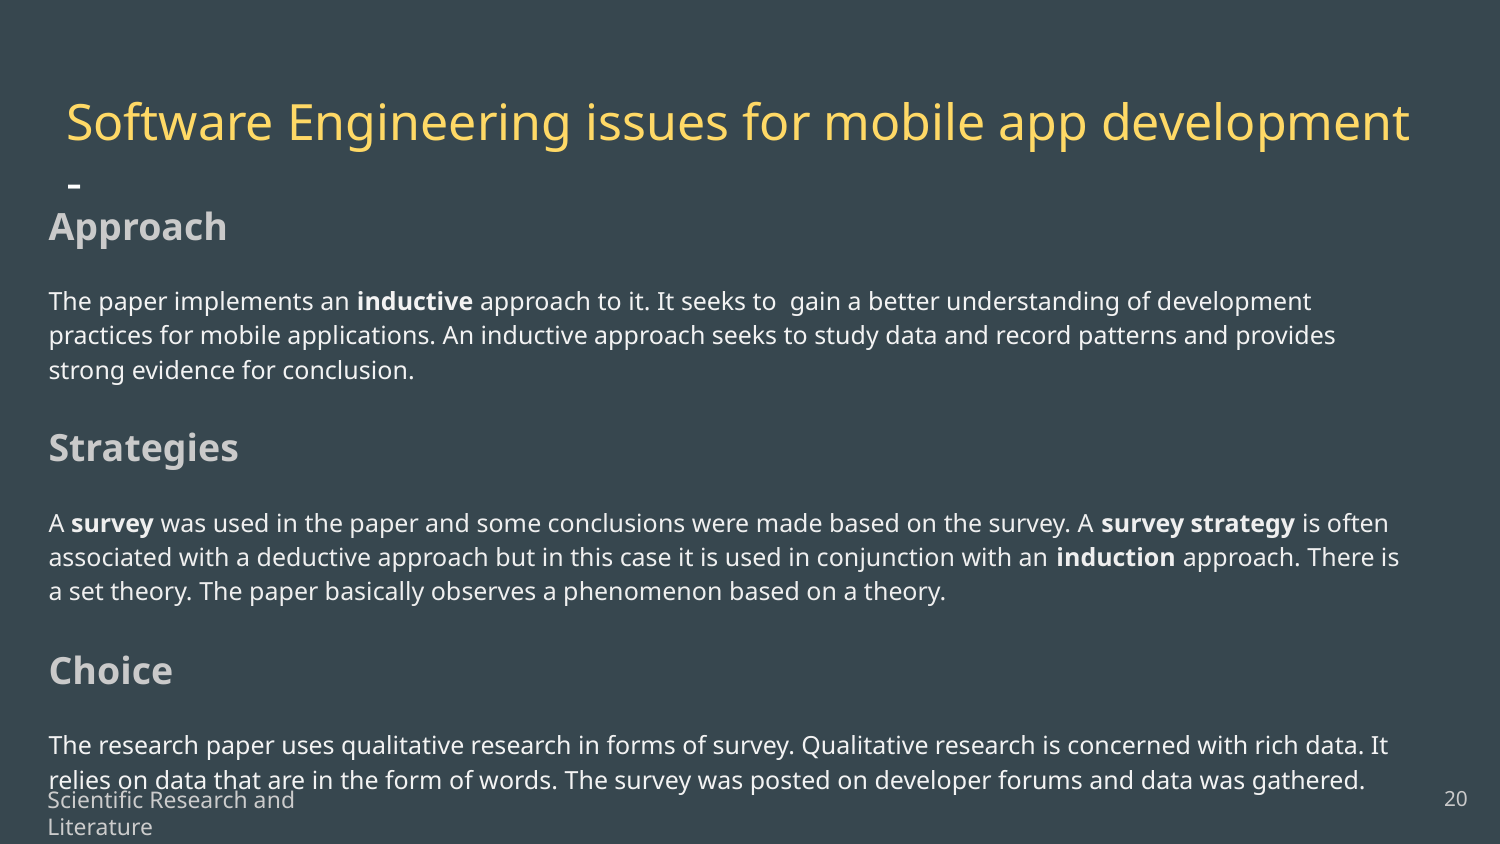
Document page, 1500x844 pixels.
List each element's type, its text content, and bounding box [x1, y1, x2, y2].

list Approach The paper implements an inductive approach to it. It seeks to gain a better understanding of development practices for mobile applications. An inductive approach seeks to study data and record patterns and provides strong evidence for conclusion. Strategies A survey was used in the paper and some conclusions were made based on the survey. A survey strategy is often associated with a deductive approach but in this case it is used in conjunction with an induction approach. There is a set theory. The paper basically observes a phenomenon based on a theory. Choice The research paper uses qualitative research in forms of survey. Qualitative research is concerned with rich data. It relies on data that are in the form of words. The survey was posted on developer forums and data was gathered. [33, 180, 1432, 742]
slide_number 20 [1392, 767, 1483, 833]
title Software Engineering issues for mobile app development - [51, 75, 1449, 170]
